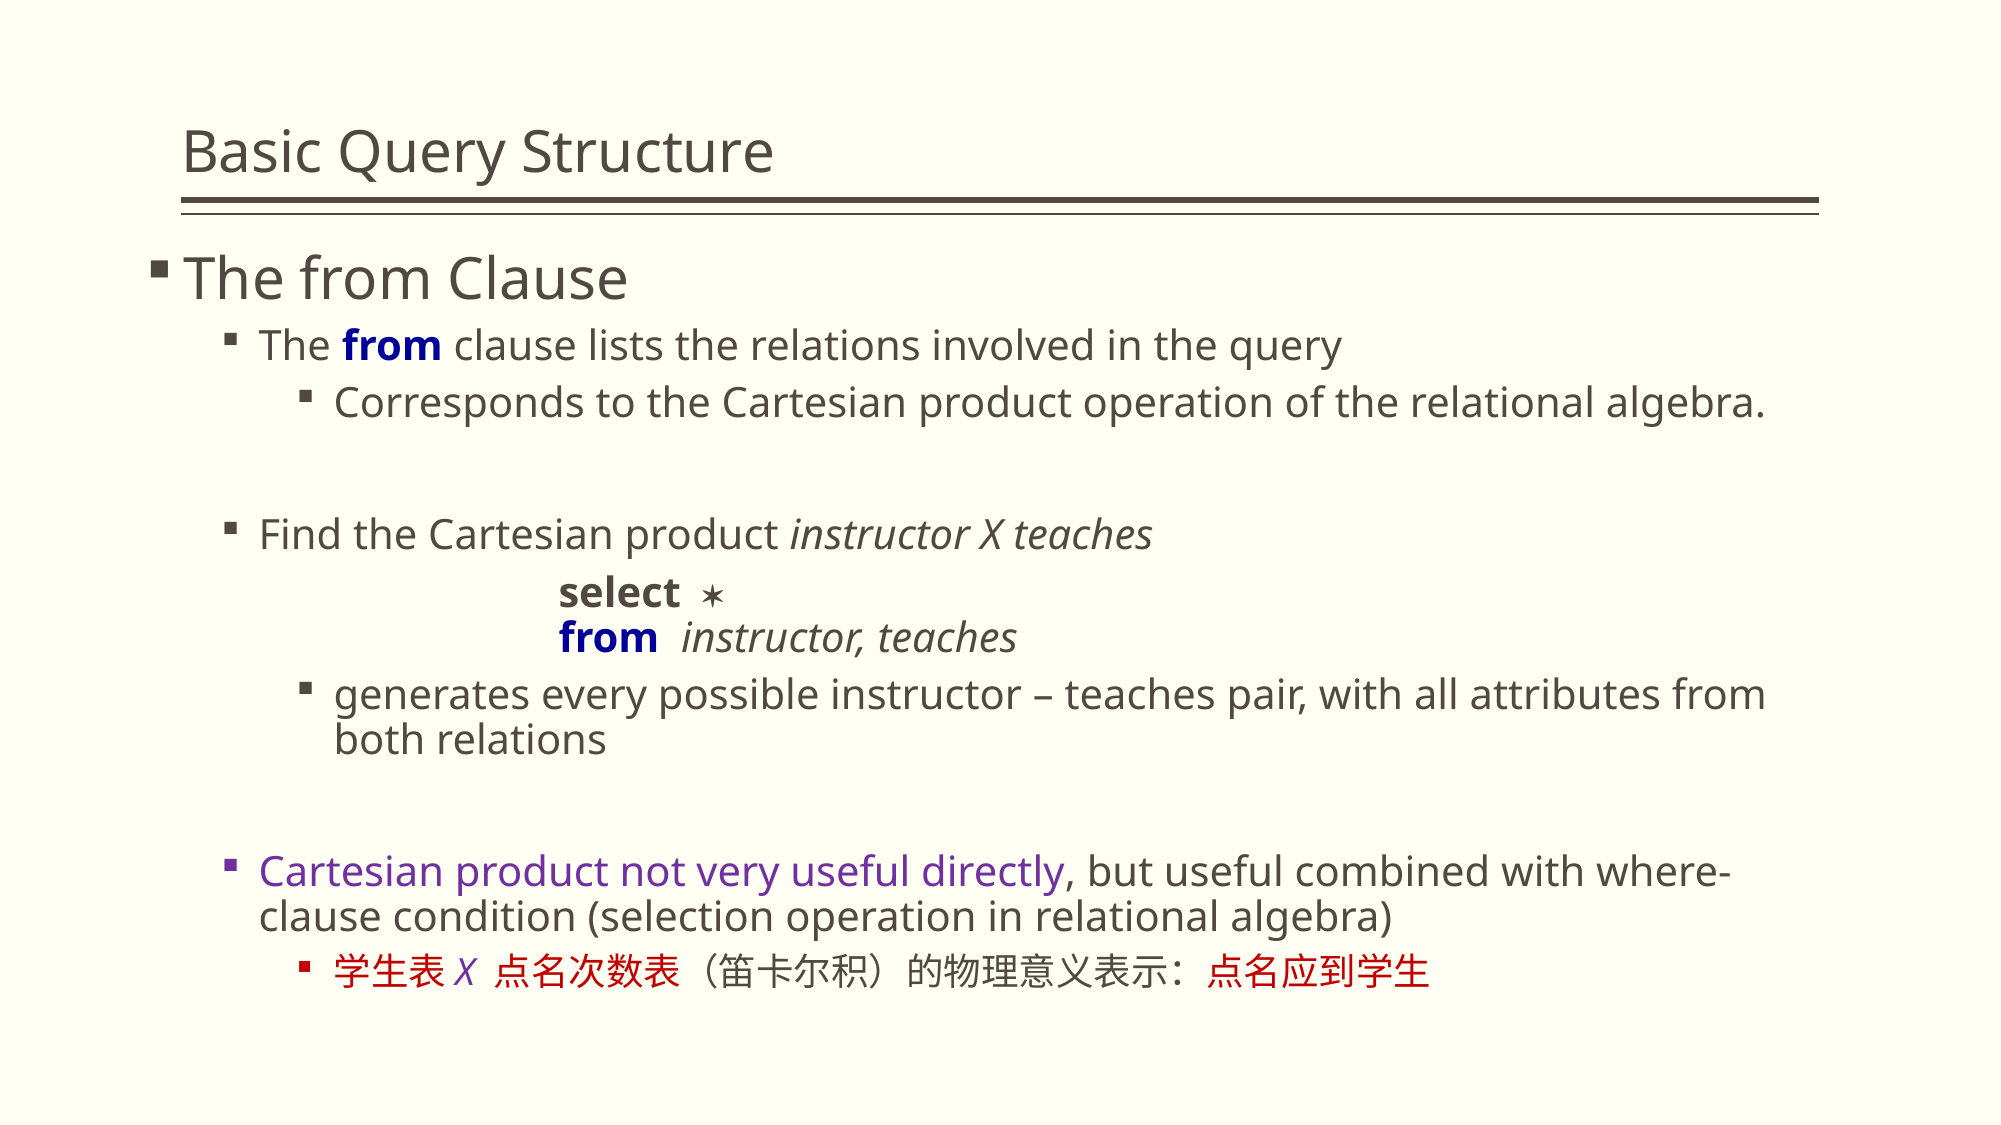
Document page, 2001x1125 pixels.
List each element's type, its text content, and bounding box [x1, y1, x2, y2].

title Basic Query Structure [181, 12, 1819, 193]
list The from Clause The from clause lists the relations involved in the query Corresponds to the Cartesian product operation of the relational algebra. Find the Cartesian product instructor X teaches select  from instructor, teaches generates every possible instructor – teaches pair, with all attributes from both relations Cartesian product not very useful directly, but useful combined with where-clause condition (selection operation in relational algebra) 学生表X 点名次数表（笛卡尔积）的物理意义表示：点名应到学生 [146, 241, 1832, 1100]
